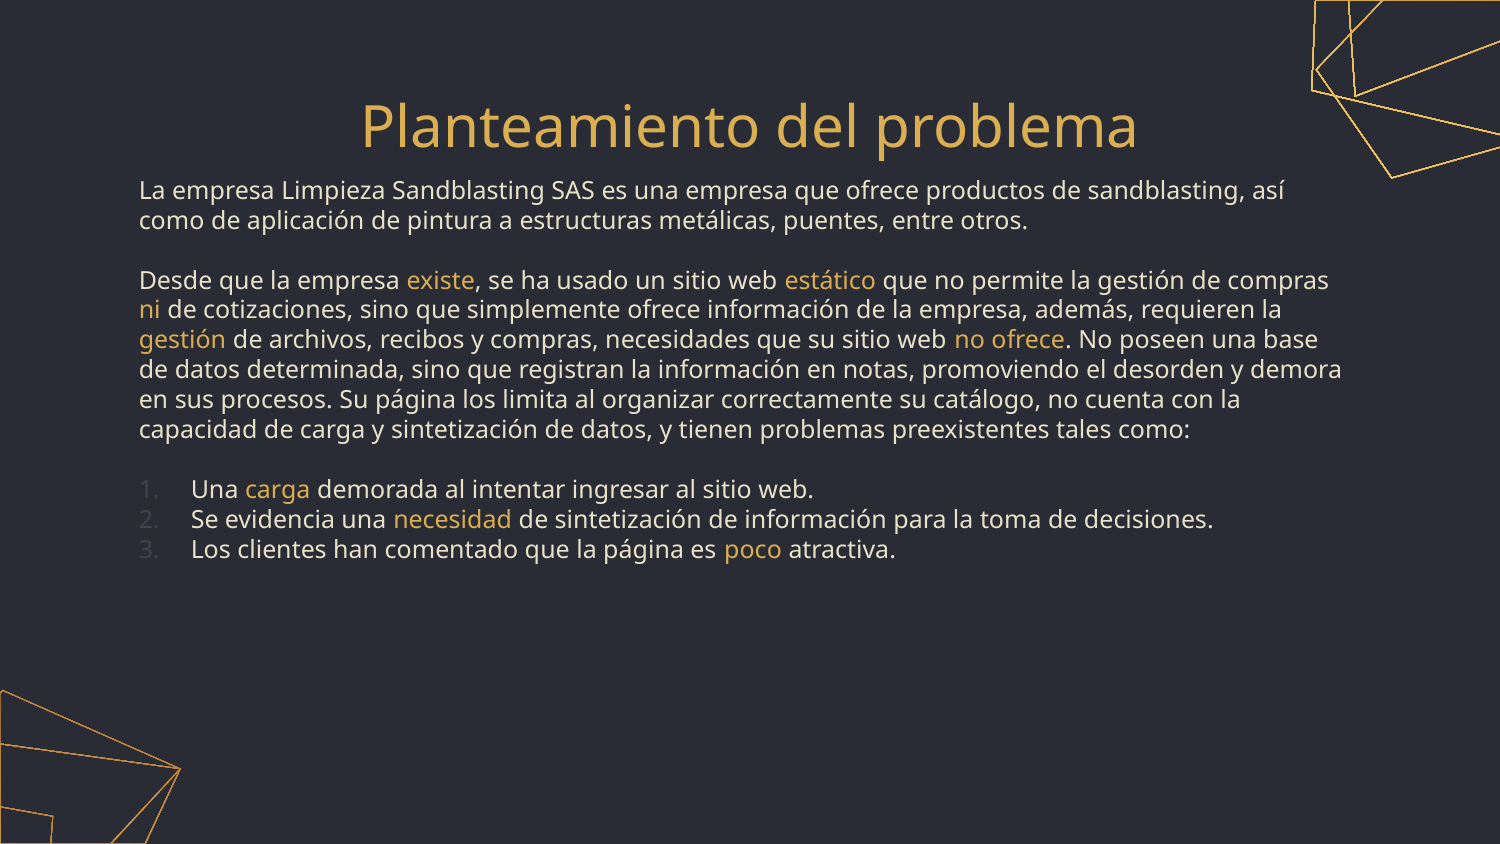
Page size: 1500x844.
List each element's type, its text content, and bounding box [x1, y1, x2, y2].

title Planteamiento del problema [327, 88, 1173, 160]
subtitle La empresa Limpieza Sandblasting SAS es una empresa que ofrece productos de sandblasting, así como de aplicación de pintura a estructuras metálicas, puentes, entre otros. Desde que la empresa existe, se ha usado un sitio web estático que no permite la gestión de compras ni de cotizaciones, sino que simplemente ofrece información de la empresa, además, requieren la gestión de archivos, recibos y compras, necesidades que su sitio web no ofrece. No poseen una base de datos determinada, sino que registran la información en notas, promoviendo el desorden y demora en sus procesos. Su página los limita al organizar correctamente su catálogo, no cuenta con la capacidad de carga y sintetización de datos, y tienen problemas preexistentes tales como: Una carga demorada al intentar ingresar al sitio web. Se evidencia una necesidad de sintetización de información para la toma de decisiones. Los clientes han comentado que la página es poco atractiva. [100, 159, 1363, 739]
